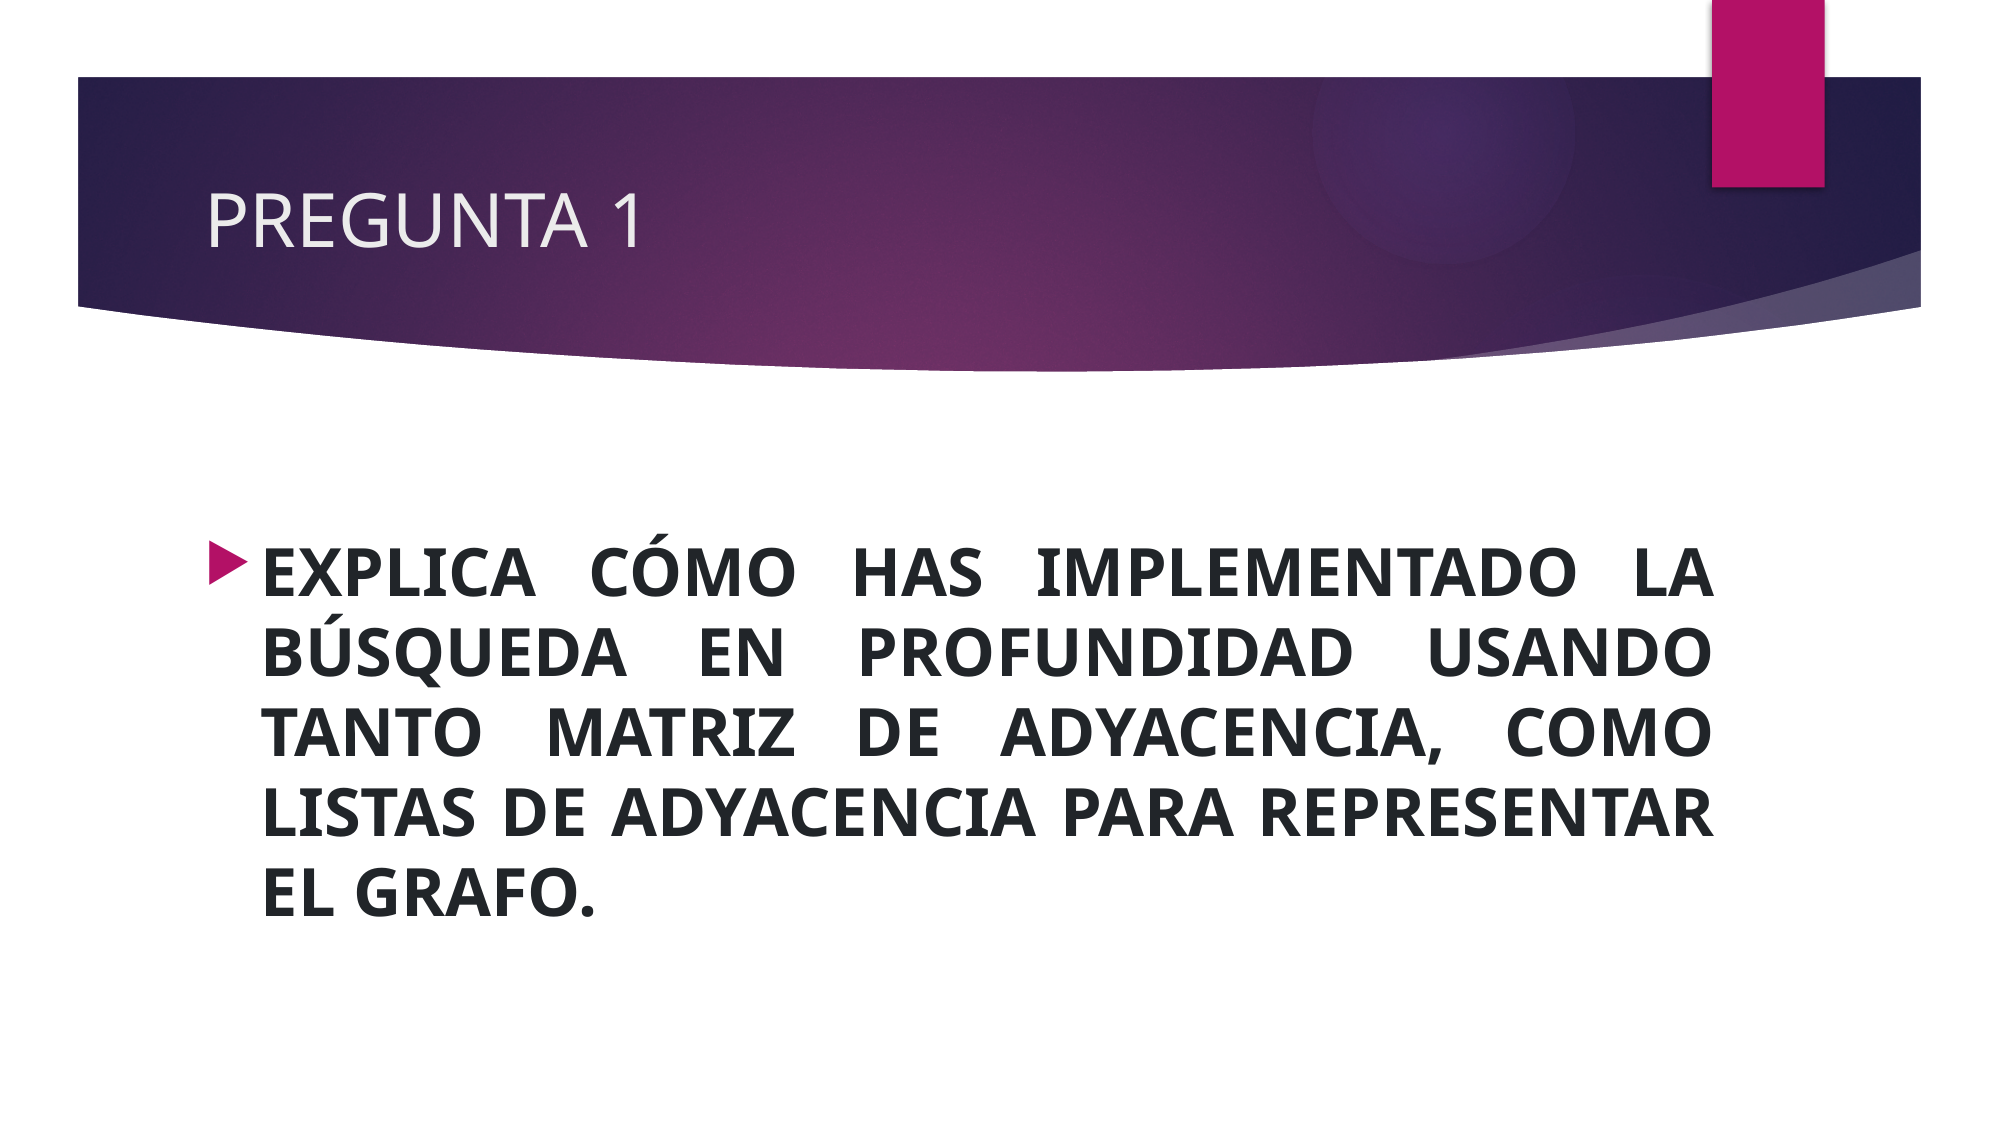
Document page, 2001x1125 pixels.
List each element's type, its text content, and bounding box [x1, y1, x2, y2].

list Explica cómo has implementado la búsqueda en profundidad usando tanto matriz de adyacencia, como listas de adyacencia para representar el grafo. [189, 522, 1732, 1083]
title PREGUNTA 1 [189, 159, 1627, 276]
